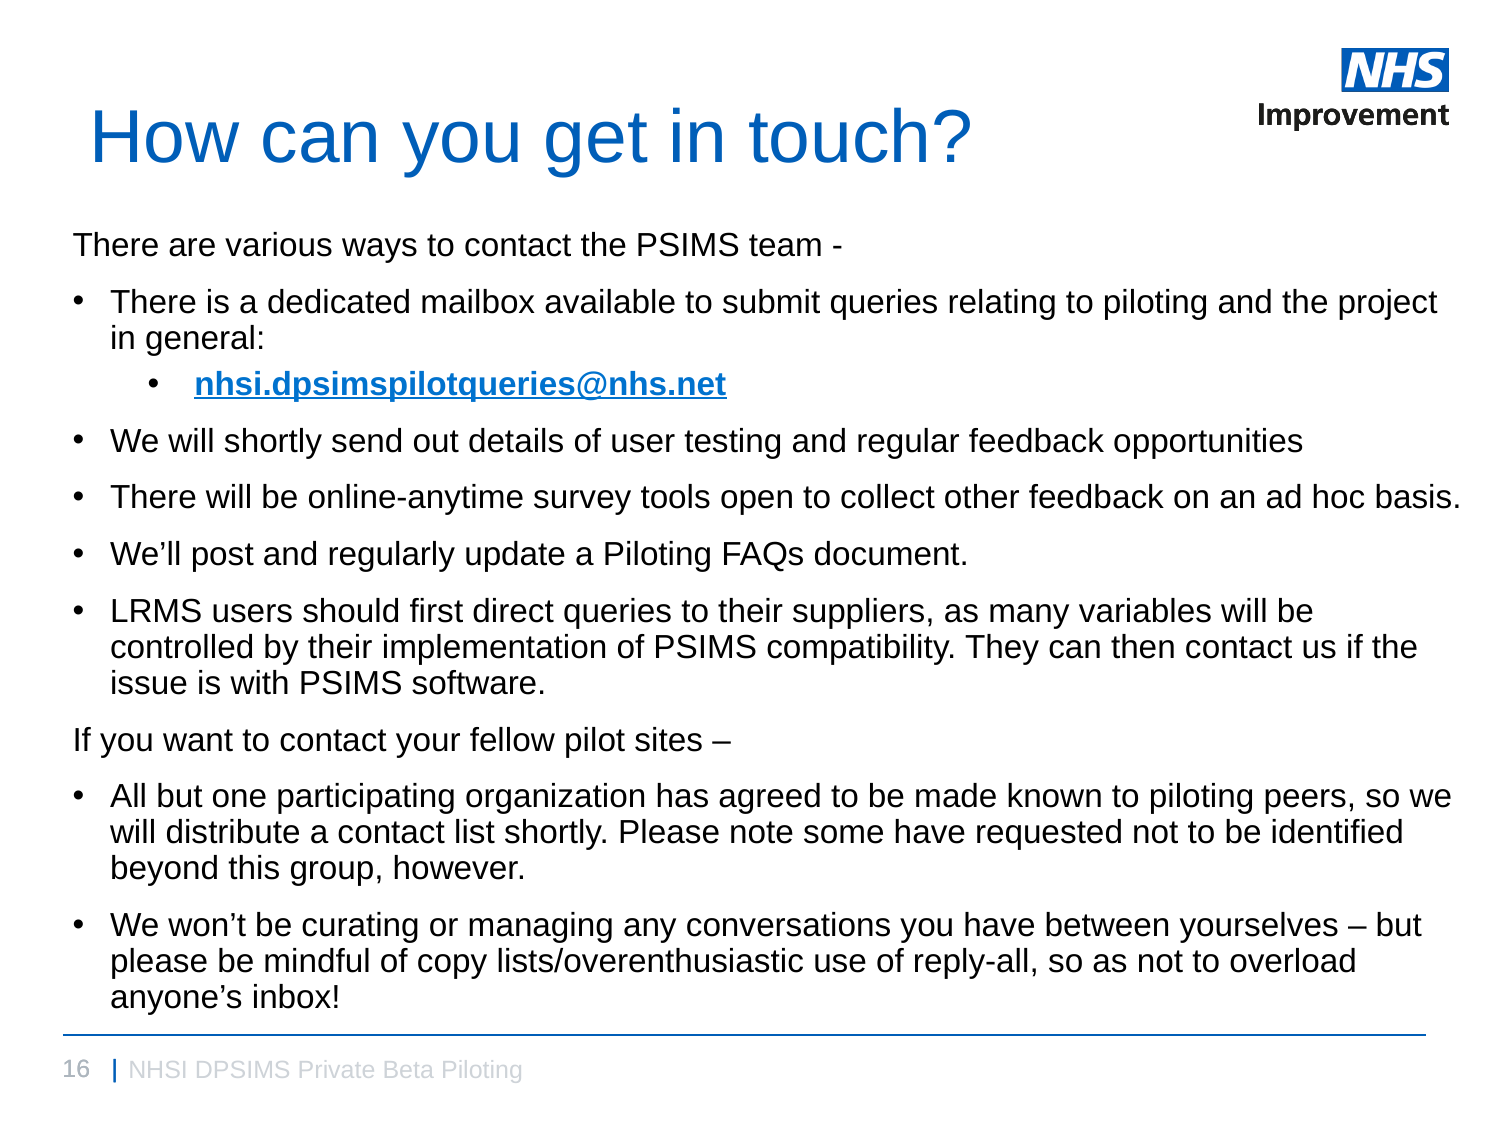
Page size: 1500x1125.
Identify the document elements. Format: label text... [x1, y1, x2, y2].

footer NHSI DPSIMS Private Beta Piloting [113, 1038, 1053, 1099]
picture [1259, 48, 1449, 131]
list There are various ways to contact the PSIMS team - There is a dedicated mailbox available to submit queries relating to piloting and the project in general: nhsi.dpsimspilotqueries@nhs.net We will shortly send out details of user testing and regular feedback opportunities There will be online-anytime survey tools open to collect other feedback on an ad hoc basis. We’ll post and regularly update a Piloting FAQs document. LRMS users should first direct queries to their suppliers, as many variables will be controlled by their implementation of PSIMS compatibility. They can then contact us if the issue is with PSIMS software. If you want to contact your fellow pilot sites – All but one participating organization has agreed to be made known to piloting peers, so we will distribute a contact list shortly. Please note some have requested not to be identified beyond this group, however. We won’t be curating or managing any conversations you have between yourselves – but please be mindful of copy lists/overenthusiastic use of reply-all, so as not to overload anyone’s inbox! [57, 220, 1483, 983]
title How can you get in touch? [75, 90, 1397, 191]
